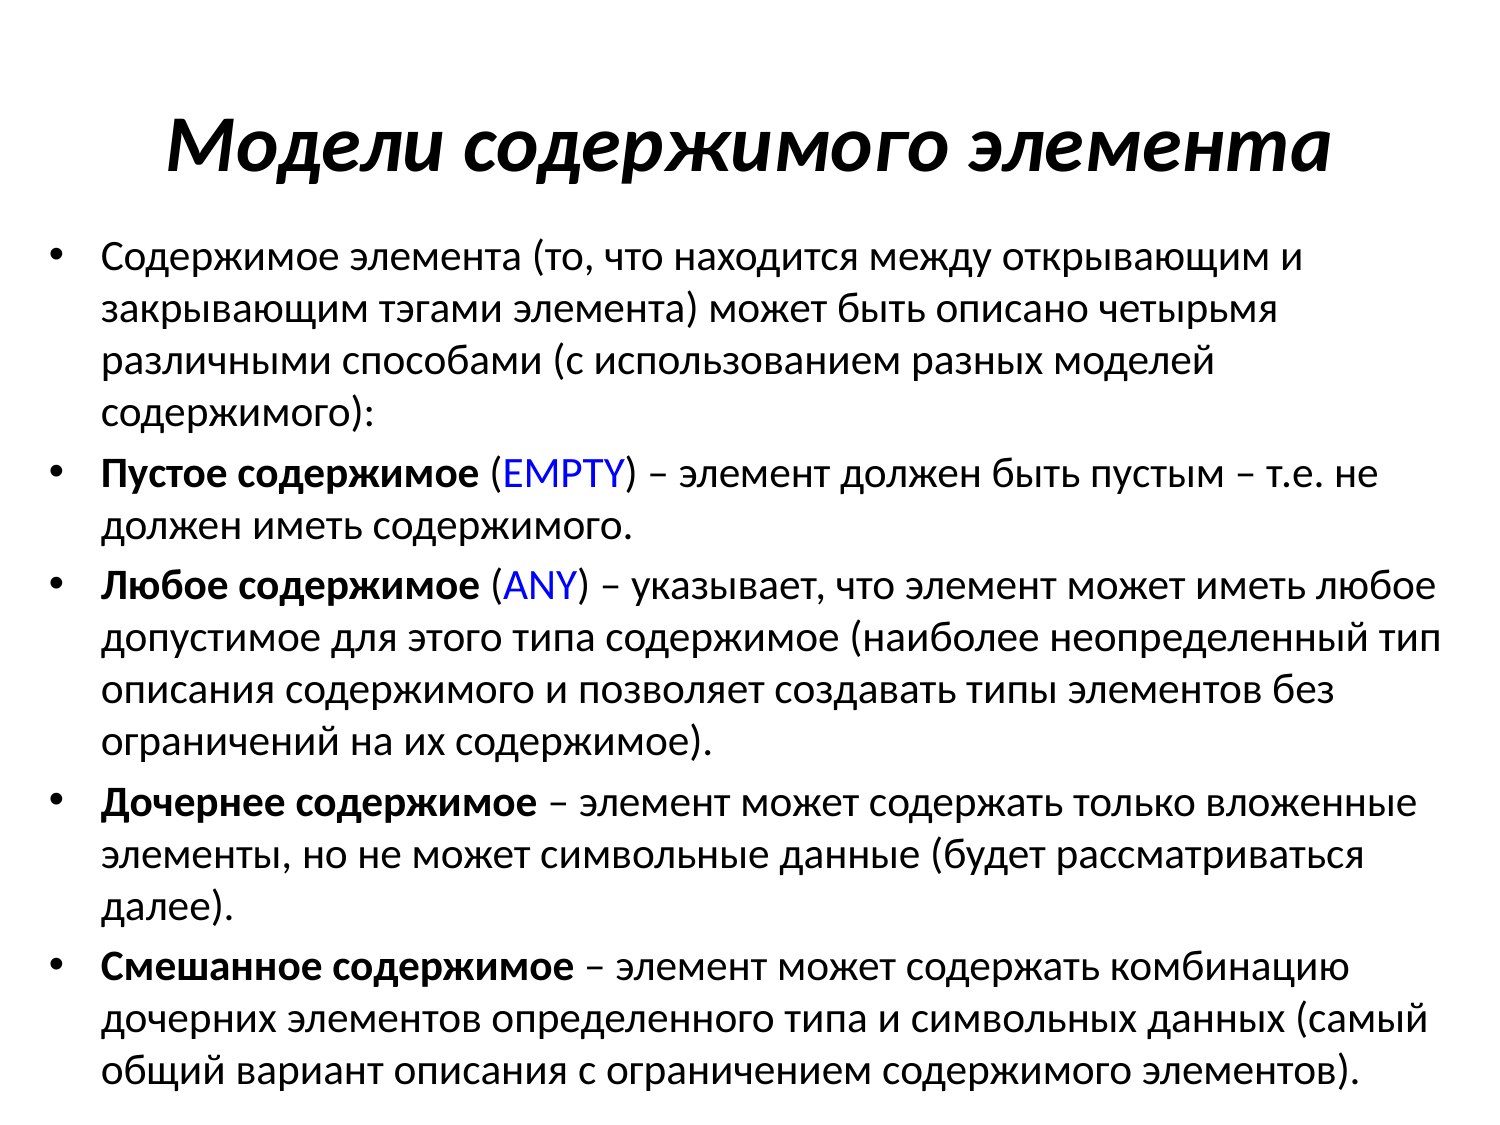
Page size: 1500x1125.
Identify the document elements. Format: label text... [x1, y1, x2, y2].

title Модели содержимого элемента [75, 45, 1425, 219]
list Содержимое элемента (то, что находится между открывающим и закрывающим тэгами элемента) может быть описано четырьмя различными способами (с использованием разных моделей содержимого): Пустое содержимое (EMPTY) – элемент должен быть пустым – т.е. не должен иметь содержимого. Любое содержимое (ANY) – указывает, что элемент может иметь любое допустимое для этого типа содержимое (наиболее неопределенный тип описания содержимого и позволяет создавать типы элементов без ограничений на их содержимое). Дочернее содержимое – элемент может содержать только вложенные элементы, но не может символьные данные (будет рассматриваться далее). Смешанное содержимое – элемент может содержать комбинацию дочерних элементов определенного типа и символьных данных (самый общий вариант описания с ограничением содержимого элементов). [33, 219, 1500, 1125]
